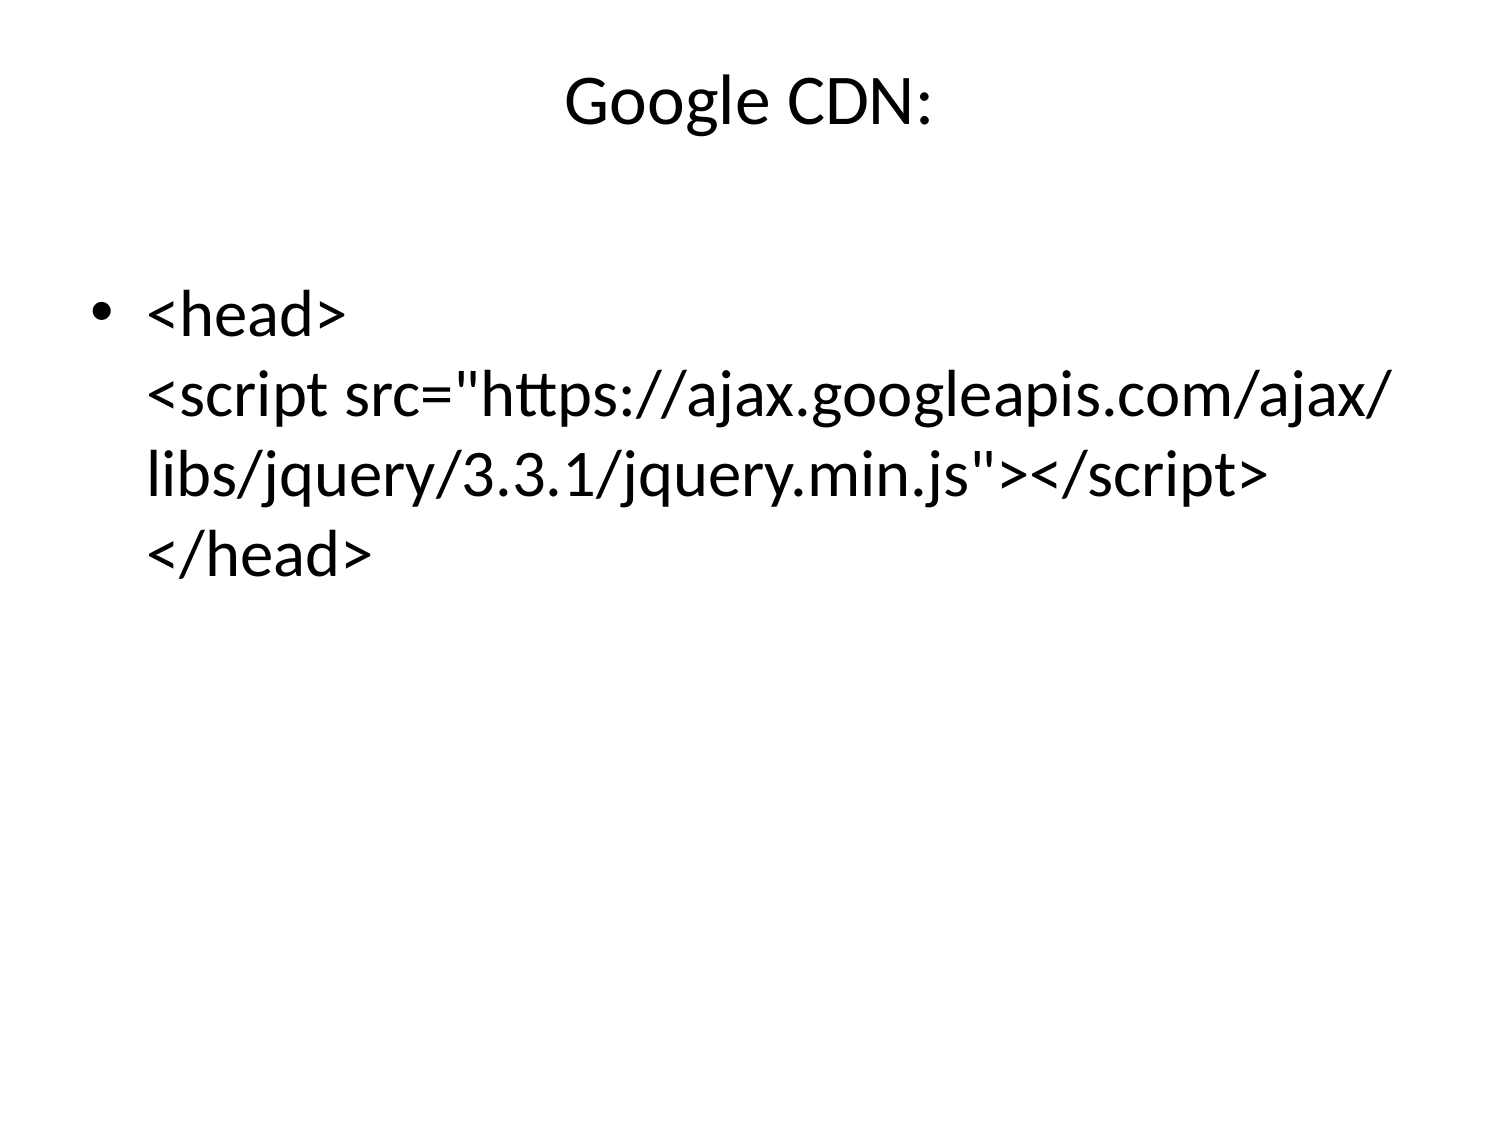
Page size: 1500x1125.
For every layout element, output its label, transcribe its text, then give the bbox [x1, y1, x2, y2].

list <head> <script src="https://ajax.googleapis.com/ajax/libs/jquery/3.3.1/jquery.min.js"></script> </head> [75, 262, 1425, 1005]
title Google CDN: [75, 45, 1425, 233]
